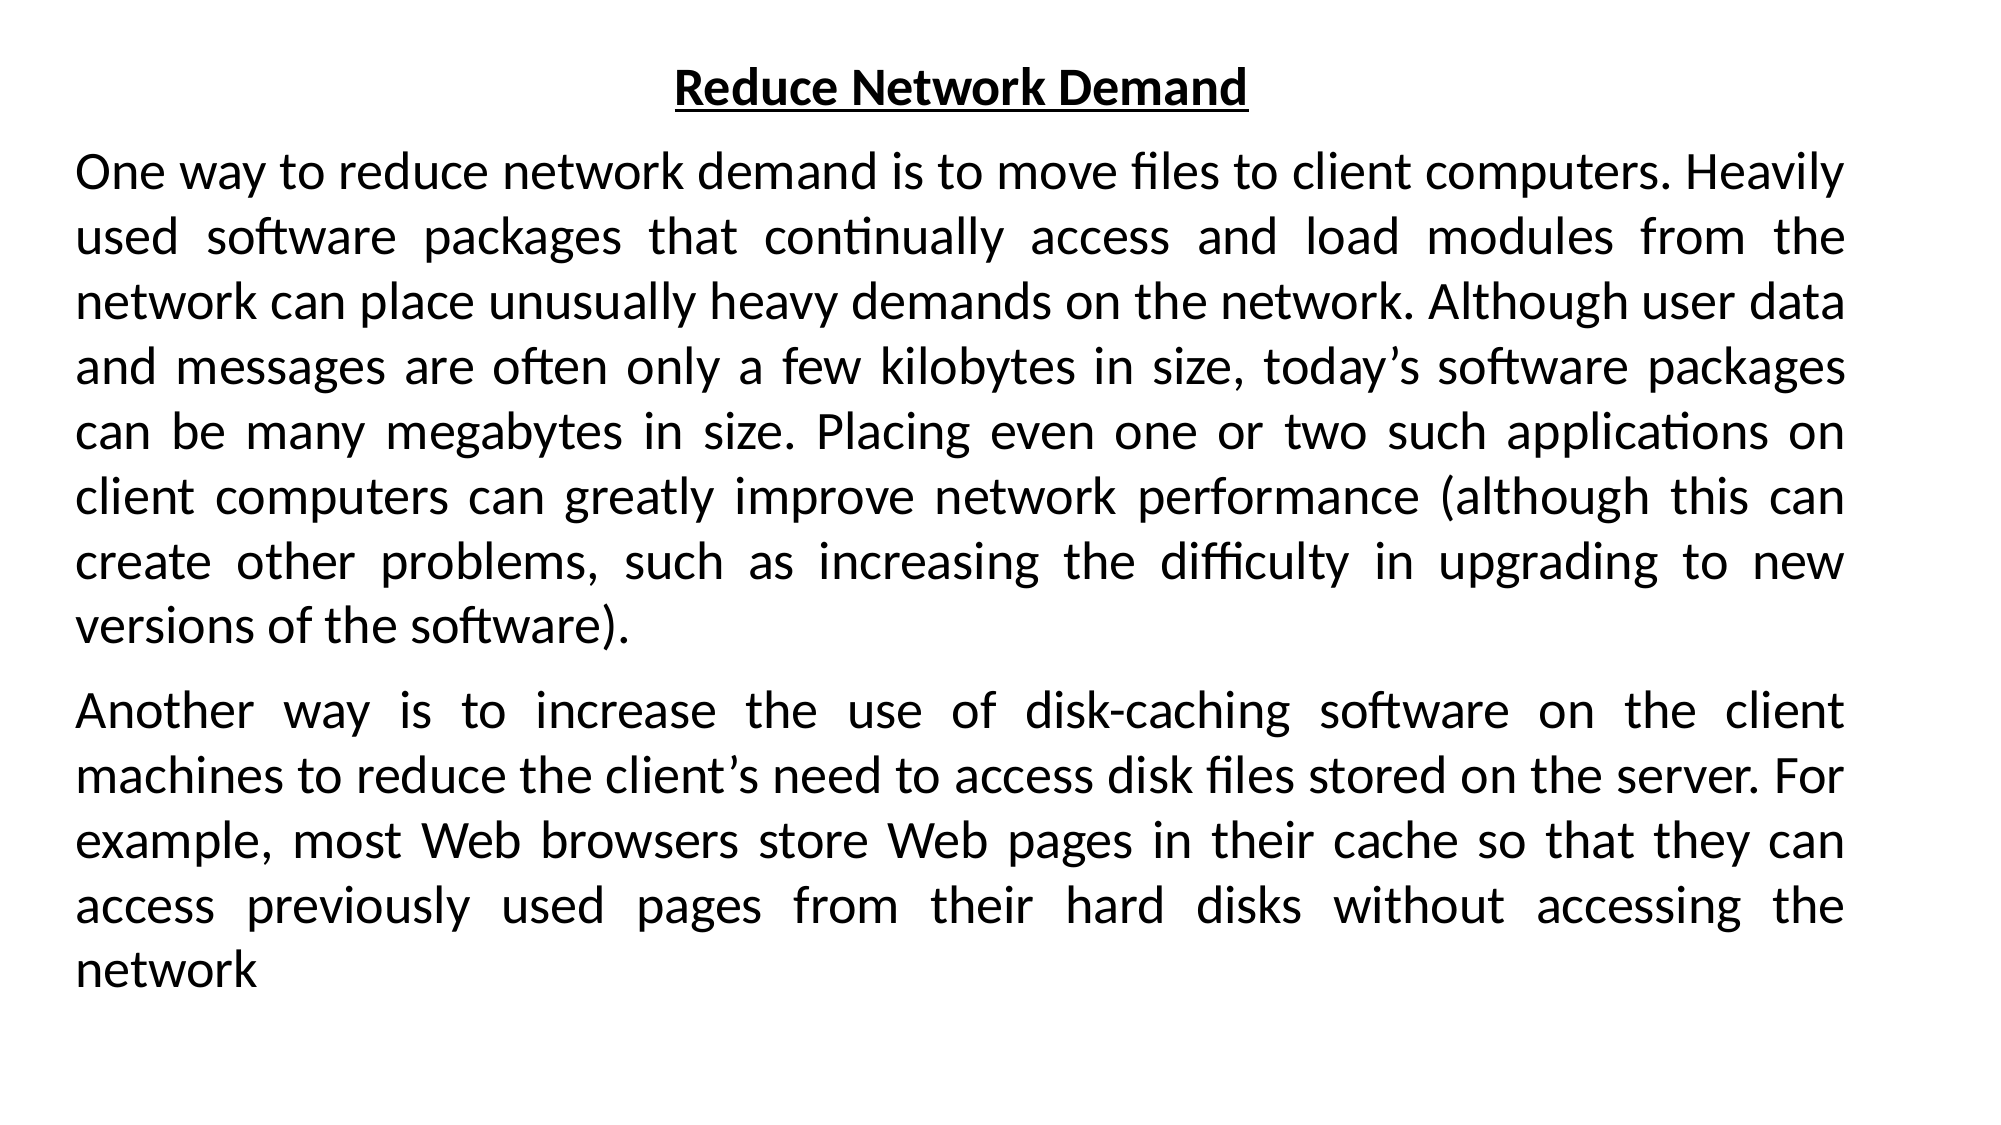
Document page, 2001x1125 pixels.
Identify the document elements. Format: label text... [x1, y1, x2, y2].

list Reduce Network Demand One way to reduce network demand is to move files to client computers. Heavily used software packages that continually access and load modules from the network can place unusually heavy demands on the network. Although user data and messages are often only a few kilobytes in size, today’s software packages can be many megabytes in size. Placing even one or two such applications on client computers can greatly improve network performance (although this can create other problems, such as increasing the difficulty in upgrading to new versions of the software). Another way is to increase the use of disk-caching software on the client machines to reduce the client’s need to access disk files stored on the server. For example, most Web browsers store Web pages in their cache so that they can access previously used pages from their hard disks without accessing the network [60, 43, 1863, 1014]
